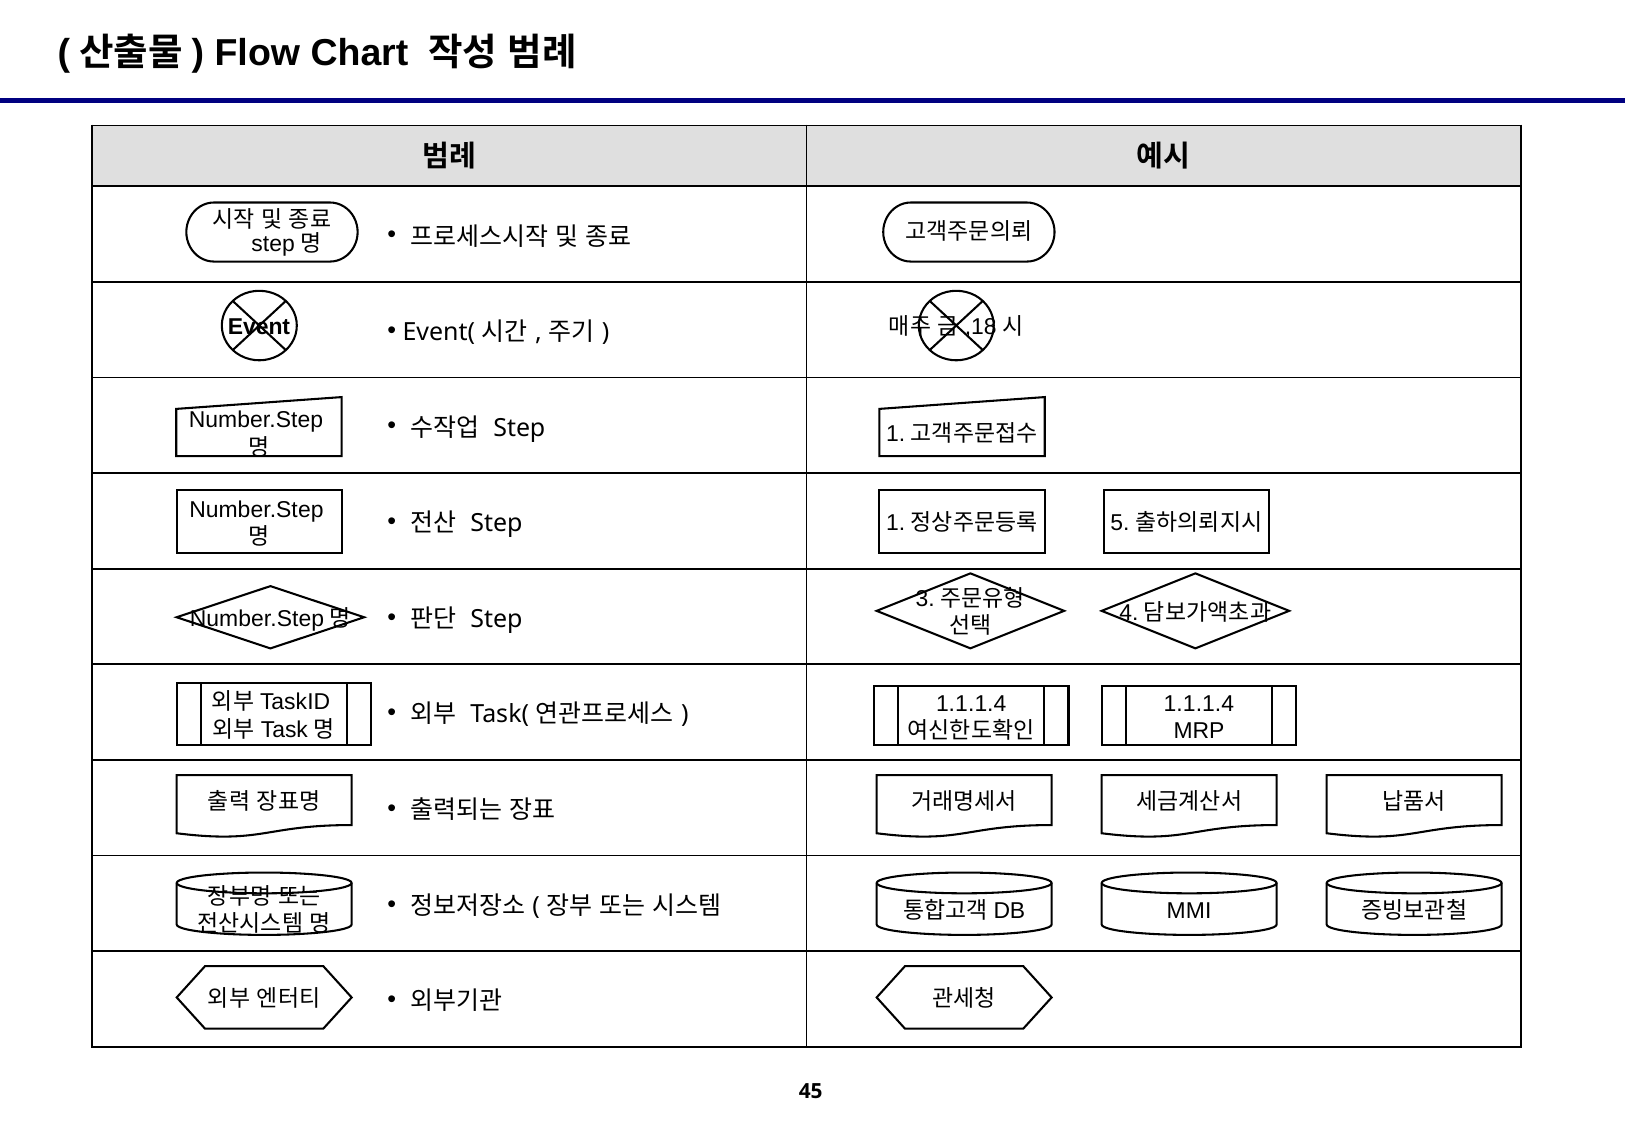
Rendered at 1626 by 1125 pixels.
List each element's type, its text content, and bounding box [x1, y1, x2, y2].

table_cell 외부 Task(연관프로세스) [93, 665, 806, 759]
table_cell 외부기관 [93, 952, 806, 1046]
table_cell 프로세스시작 및 종료 [93, 187, 806, 281]
text_box Number.Step명 [176, 397, 342, 457]
table_header 범례 [93, 126, 806, 185]
text_box 장부명 또는 전산시스템 명 [176, 872, 352, 935]
table_cell [807, 474, 1520, 568]
table_cell [807, 761, 1520, 855]
title (산출물) Flow Chart 작성 범례 [57, 0, 1120, 102]
text_box 1.1.1.4 여신한도확인 [874, 686, 1069, 746]
text_box 관세청 [876, 966, 1052, 1029]
text_box 납품서 [1326, 775, 1502, 837]
table_cell [807, 570, 1520, 663]
table_cell Event(시간,주기) [93, 283, 806, 377]
text_box 4.담보가액초과 [1101, 573, 1290, 649]
text_box 1.정상주문등록 [879, 490, 1045, 553]
text_box 고객주문의뢰 [883, 202, 1055, 262]
text_box 시작 및 종료 step명 [186, 202, 358, 262]
text_box 증빙보관철 [1326, 872, 1502, 935]
text_box MMI [1101, 872, 1277, 935]
table_cell [807, 187, 1520, 281]
text_box 5.출하의뢰지시 [1103, 490, 1270, 553]
table_cell [807, 665, 1520, 759]
text_box 세금계산서 [1101, 775, 1277, 837]
text_box 3.주문유형 선택 [876, 573, 1065, 649]
text_box 외부 엔터티 [176, 966, 352, 1029]
table_cell [807, 856, 1520, 950]
text_box 출력 장표명 [176, 775, 352, 837]
table_cell [807, 283, 1520, 377]
text_box 매주 금,18시 [918, 290, 994, 361]
text_box 거래명세서 [876, 775, 1052, 837]
text_box 외부TaskID외부Task명 [176, 682, 371, 746]
text_box 통합고객DB [876, 872, 1052, 935]
table_cell [807, 378, 1520, 472]
table_cell 수작업 Step [93, 378, 806, 472]
table_cell 전산 Step [93, 474, 806, 568]
table_cell 정보저장소(장부 또는 시스템 [93, 856, 806, 950]
table_header 예시 [807, 126, 1520, 185]
text_box 1.1.1.4 MRP [1101, 686, 1297, 746]
text_box Event [221, 290, 297, 361]
table_cell 출력되는 장표 [93, 761, 806, 855]
text_box Number.Step명 [176, 490, 342, 553]
table_cell 판단 Step [93, 570, 806, 663]
text_box Number.Step명 [176, 586, 365, 649]
table_cell [807, 952, 1520, 1046]
text_box 1.고객주문접수 [879, 397, 1045, 457]
